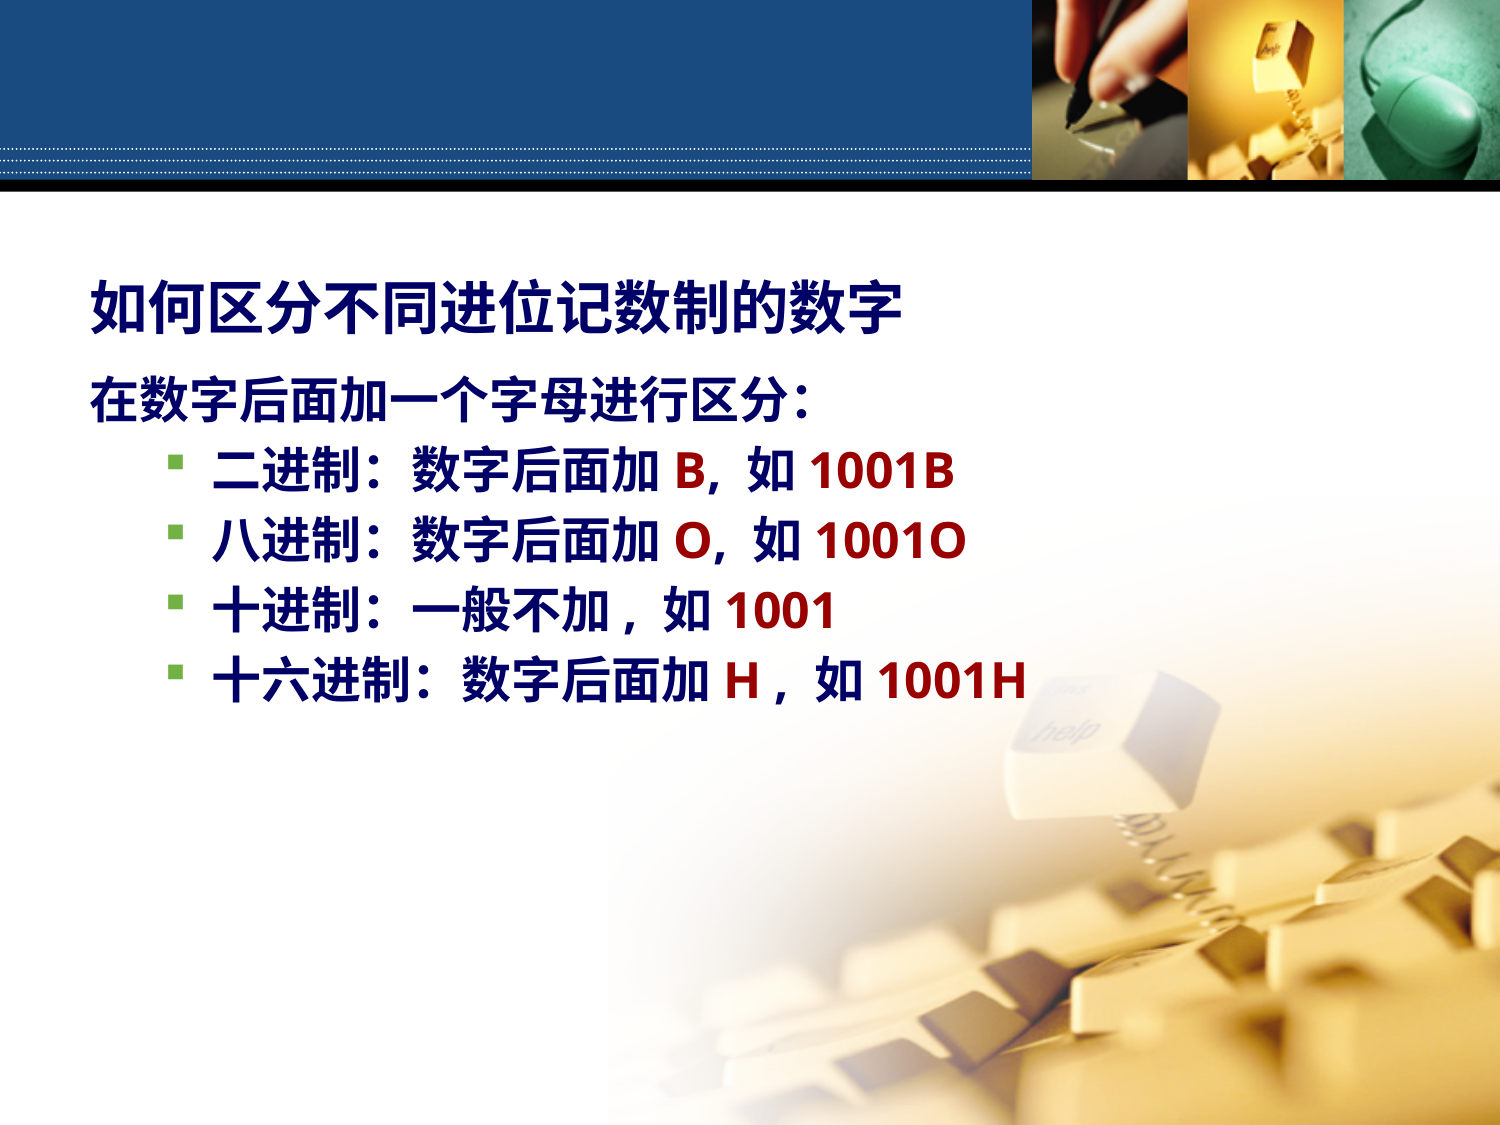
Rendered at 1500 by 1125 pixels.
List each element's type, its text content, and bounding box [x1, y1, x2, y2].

list 如何区分不同进位记数制的数字 在数字后面加一个字母进行区分： 二进制：数字后面加B, 如1001B 八进制：数字后面加O, 如1001O 十进制：一般不加, 如1001 十六进制：数字后面加H , 如1001H [74, 249, 1451, 1038]
picture [1032, 0, 1500, 180]
picture [608, 496, 1500, 1125]
